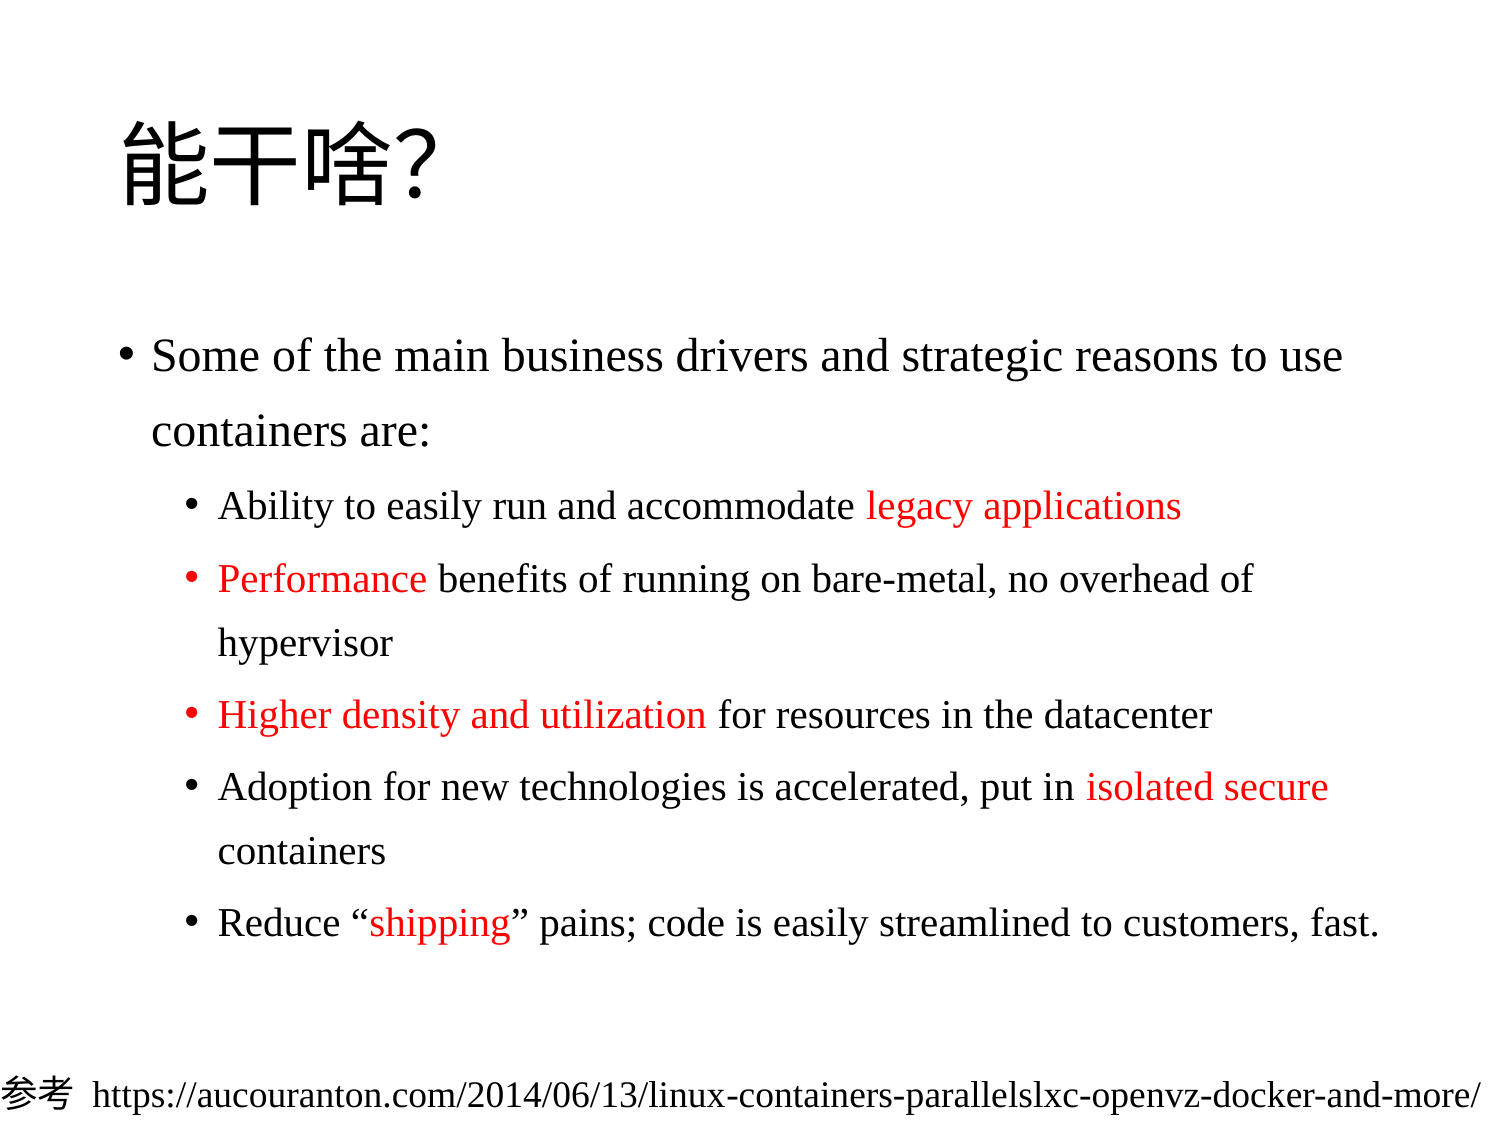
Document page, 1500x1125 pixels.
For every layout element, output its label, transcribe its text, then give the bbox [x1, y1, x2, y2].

list Some of the main business drivers and strategic reasons to use containers are: Ability to easily run and accommodate legacy applications Performance benefits of running on bare-metal, no overhead of hypervisor Higher density and utilization for resources in the datacenter Adoption for new technologies is accelerated, put in isolated secure containers Reduce “shipping” pains; code is easily streamlined to customers, fast. [103, 299, 1397, 1014]
title 能干啥？ [103, 59, 1397, 278]
text_box 参考 https://aucouranton.com/2014/06/13/linux­-containers-­parallels­lxc-­openvz­-docker-­and­-more/ [0, 1062, 1500, 1122]
